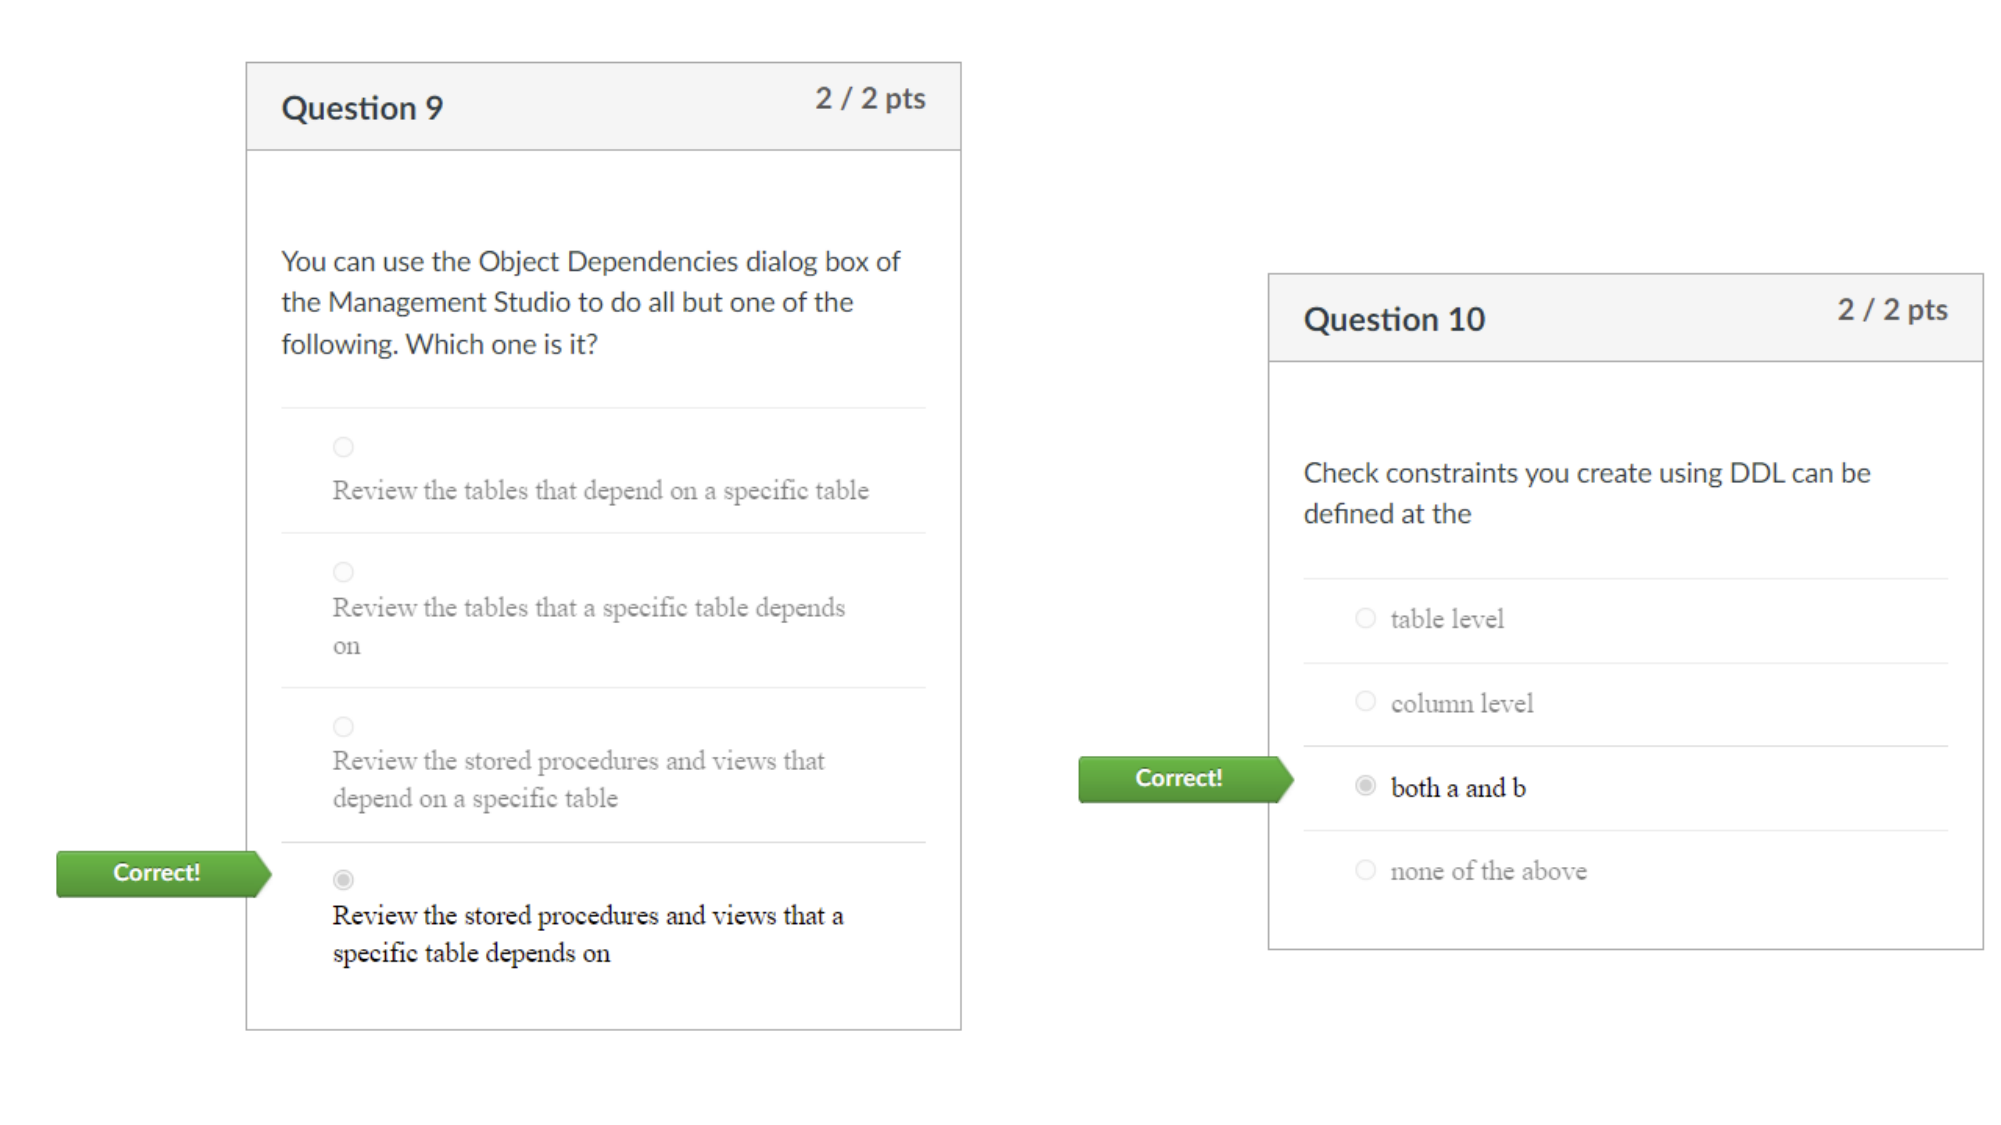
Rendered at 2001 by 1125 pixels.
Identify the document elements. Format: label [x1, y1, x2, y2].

picture [41, 36, 973, 1045]
picture [1057, 242, 2000, 963]
